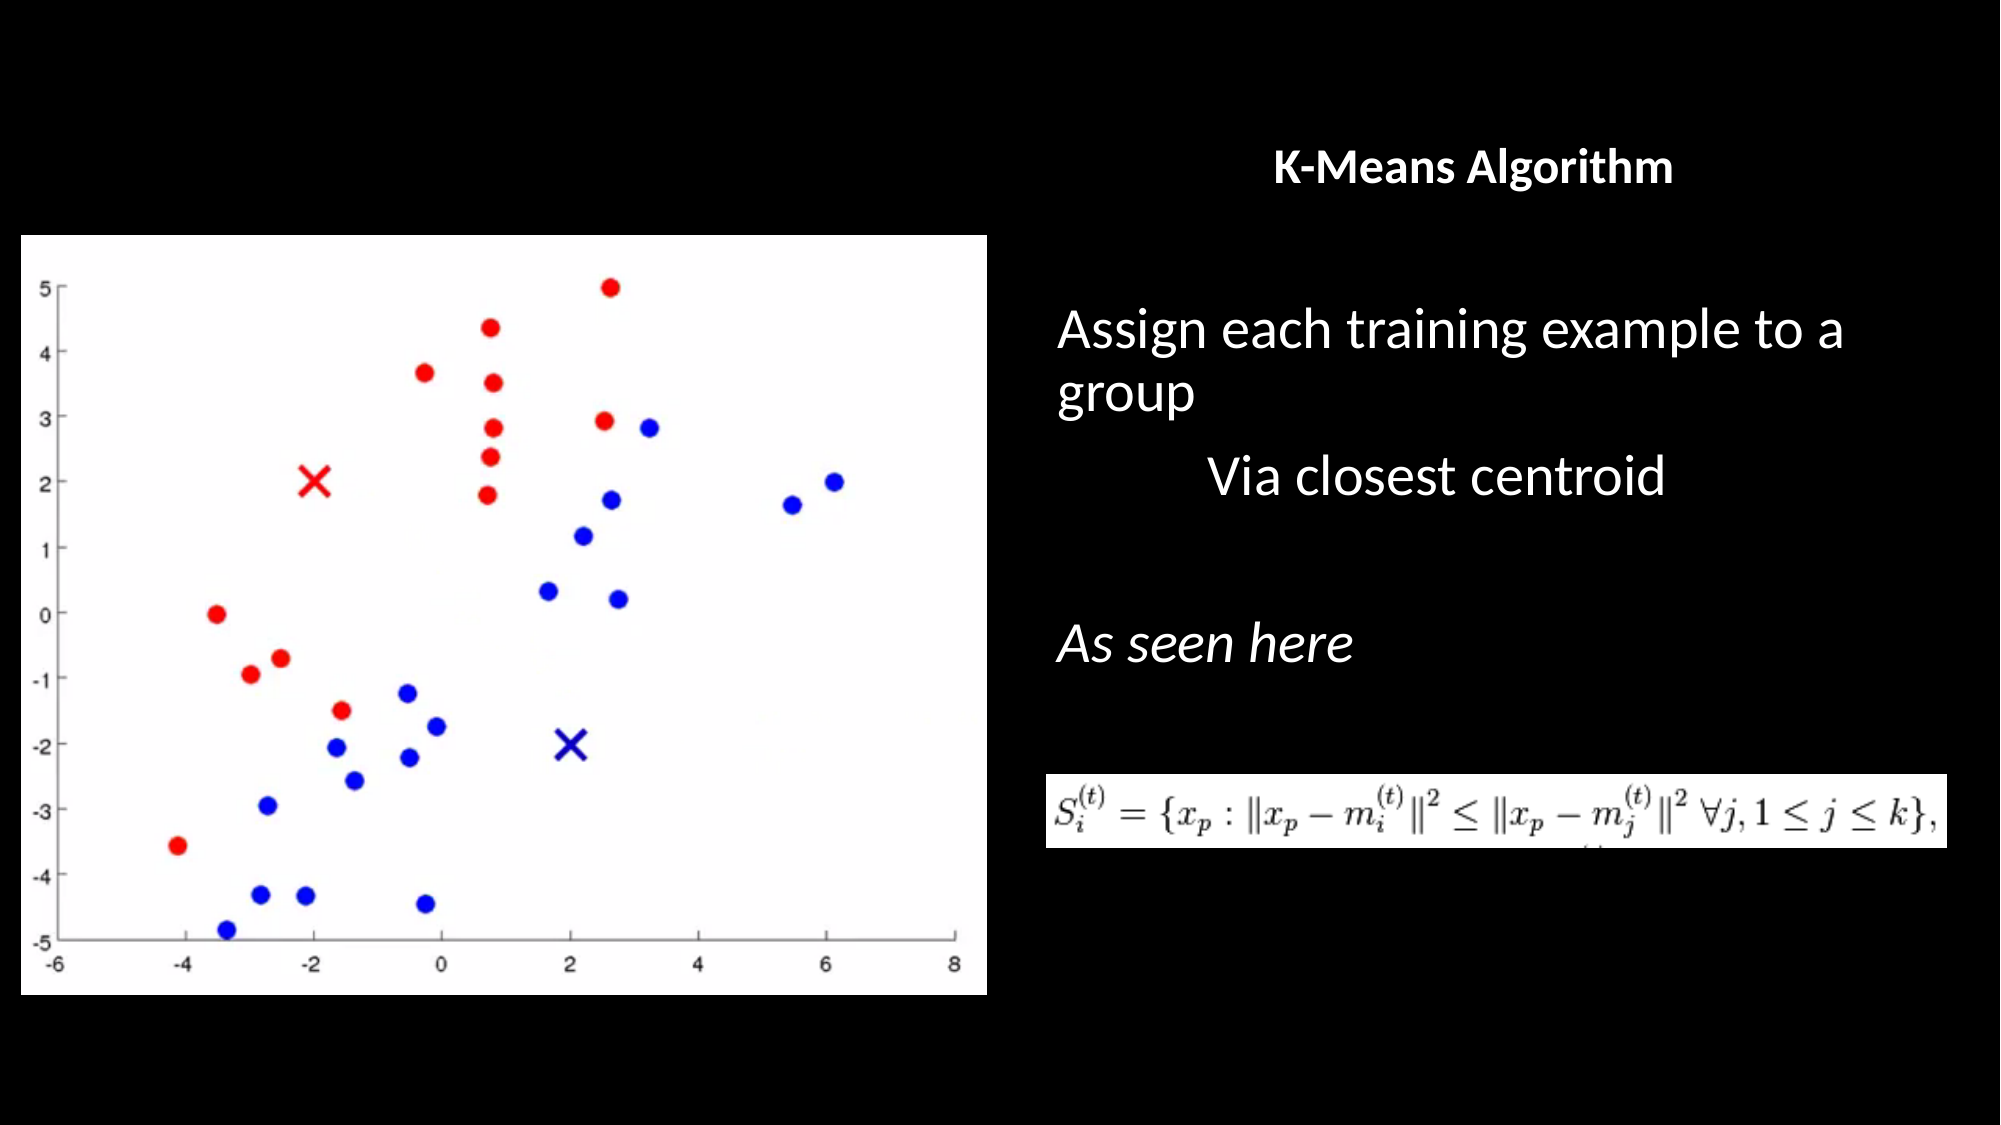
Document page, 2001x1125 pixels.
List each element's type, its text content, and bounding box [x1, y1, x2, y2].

list K-Means Algorithm Assign each training example to a group Via closest centroid As seen here How is this actually done? [1036, 132, 1906, 1064]
picture [1046, 774, 1947, 848]
picture [21, 235, 987, 995]
